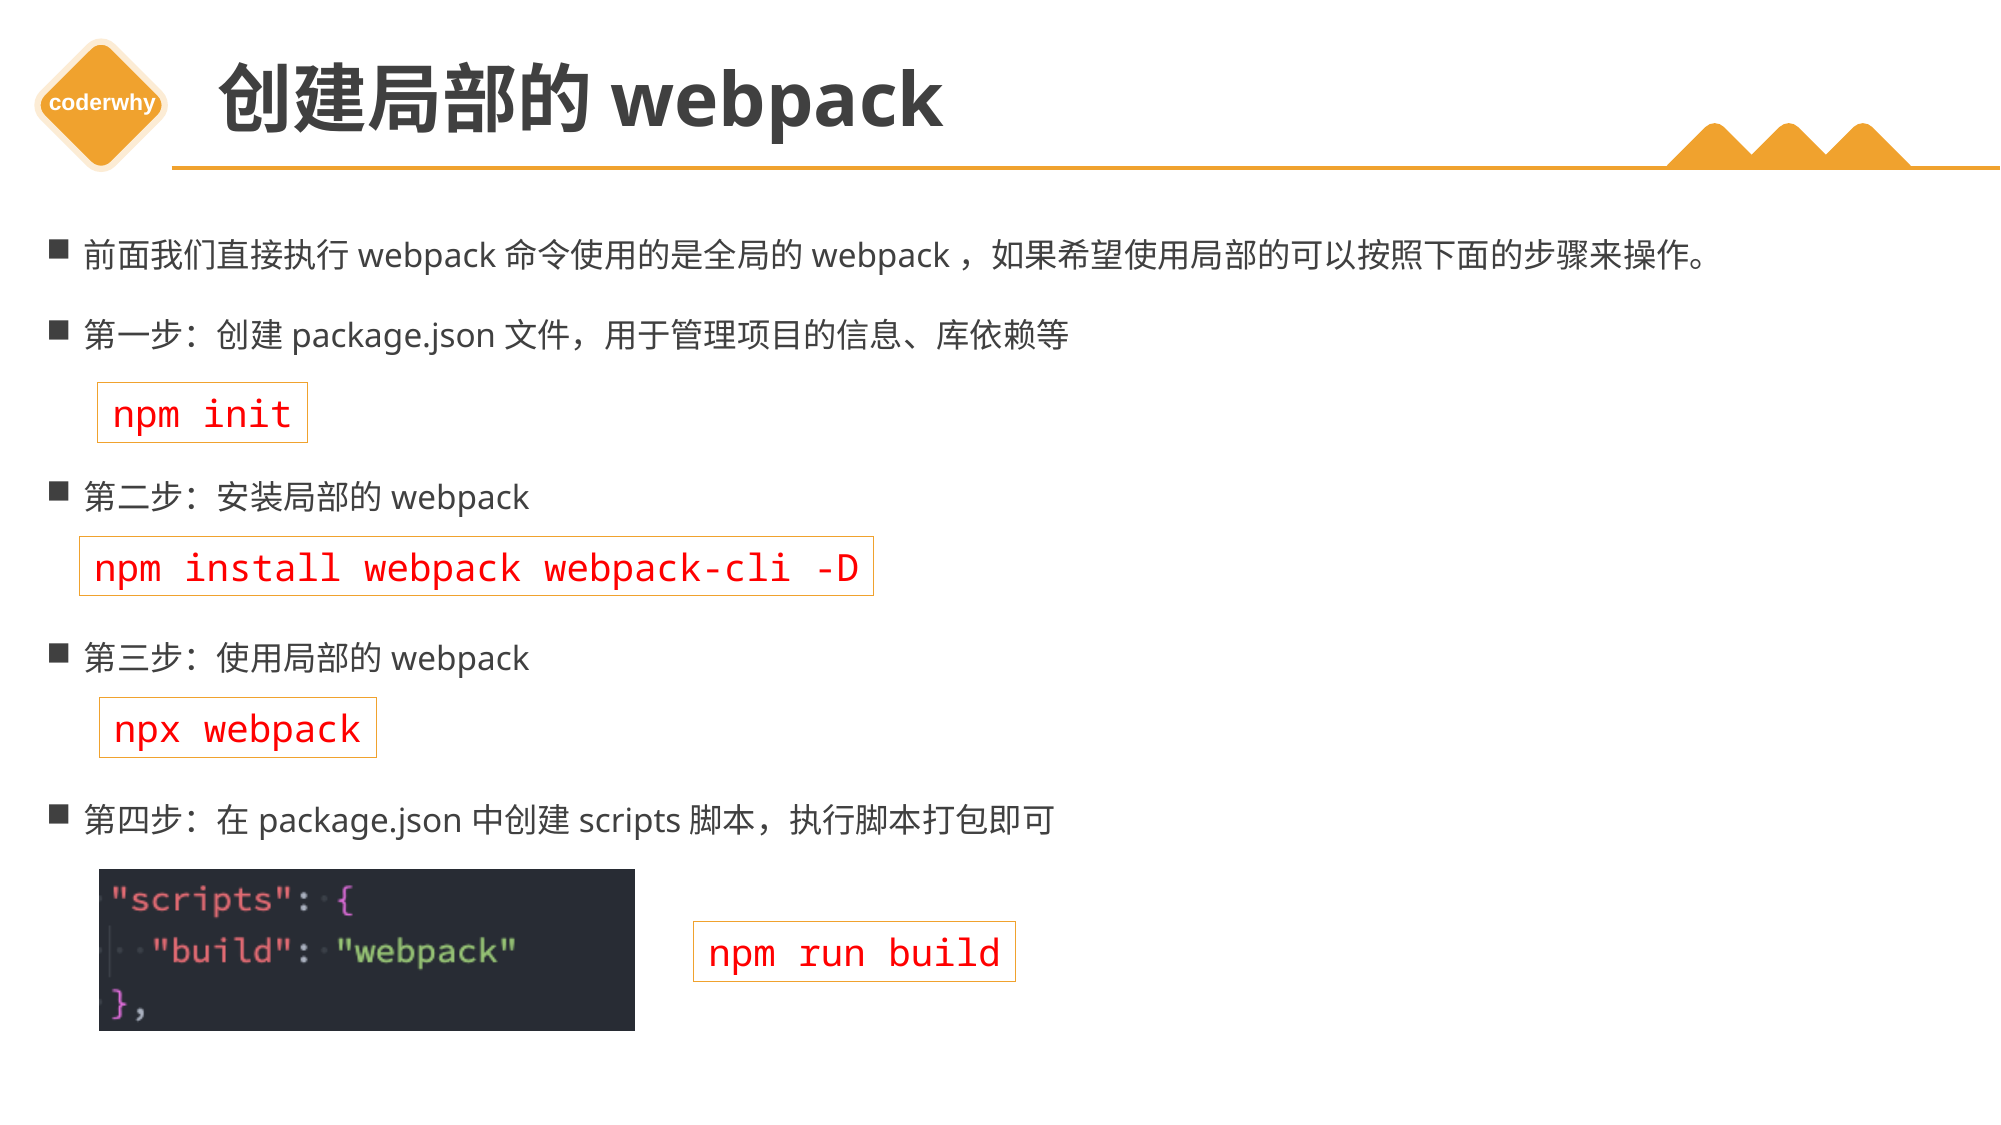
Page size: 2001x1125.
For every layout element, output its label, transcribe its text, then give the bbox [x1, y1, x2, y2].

text_box npm init [97, 382, 308, 443]
title 创建局部的webpack [202, 43, 1857, 161]
text_box npm run build [693, 921, 1016, 982]
list 前面我们直接执行webpack命令使用的是全局的webpack，如果希望使用局部的可以按照下面的步骤来操作。 第一步：创建package.json文件，用于管理项目的信息、库依赖等 第二步：安装局部的webpack 第三步：使用局部的webpack 第四步：在package.json中创建scripts脚本，执行脚本打包即可 [31, 206, 1979, 1100]
text_box npm install webpack webpack-cli -D [79, 536, 874, 596]
picture [99, 869, 635, 1031]
text_box npx webpack [99, 697, 377, 758]
